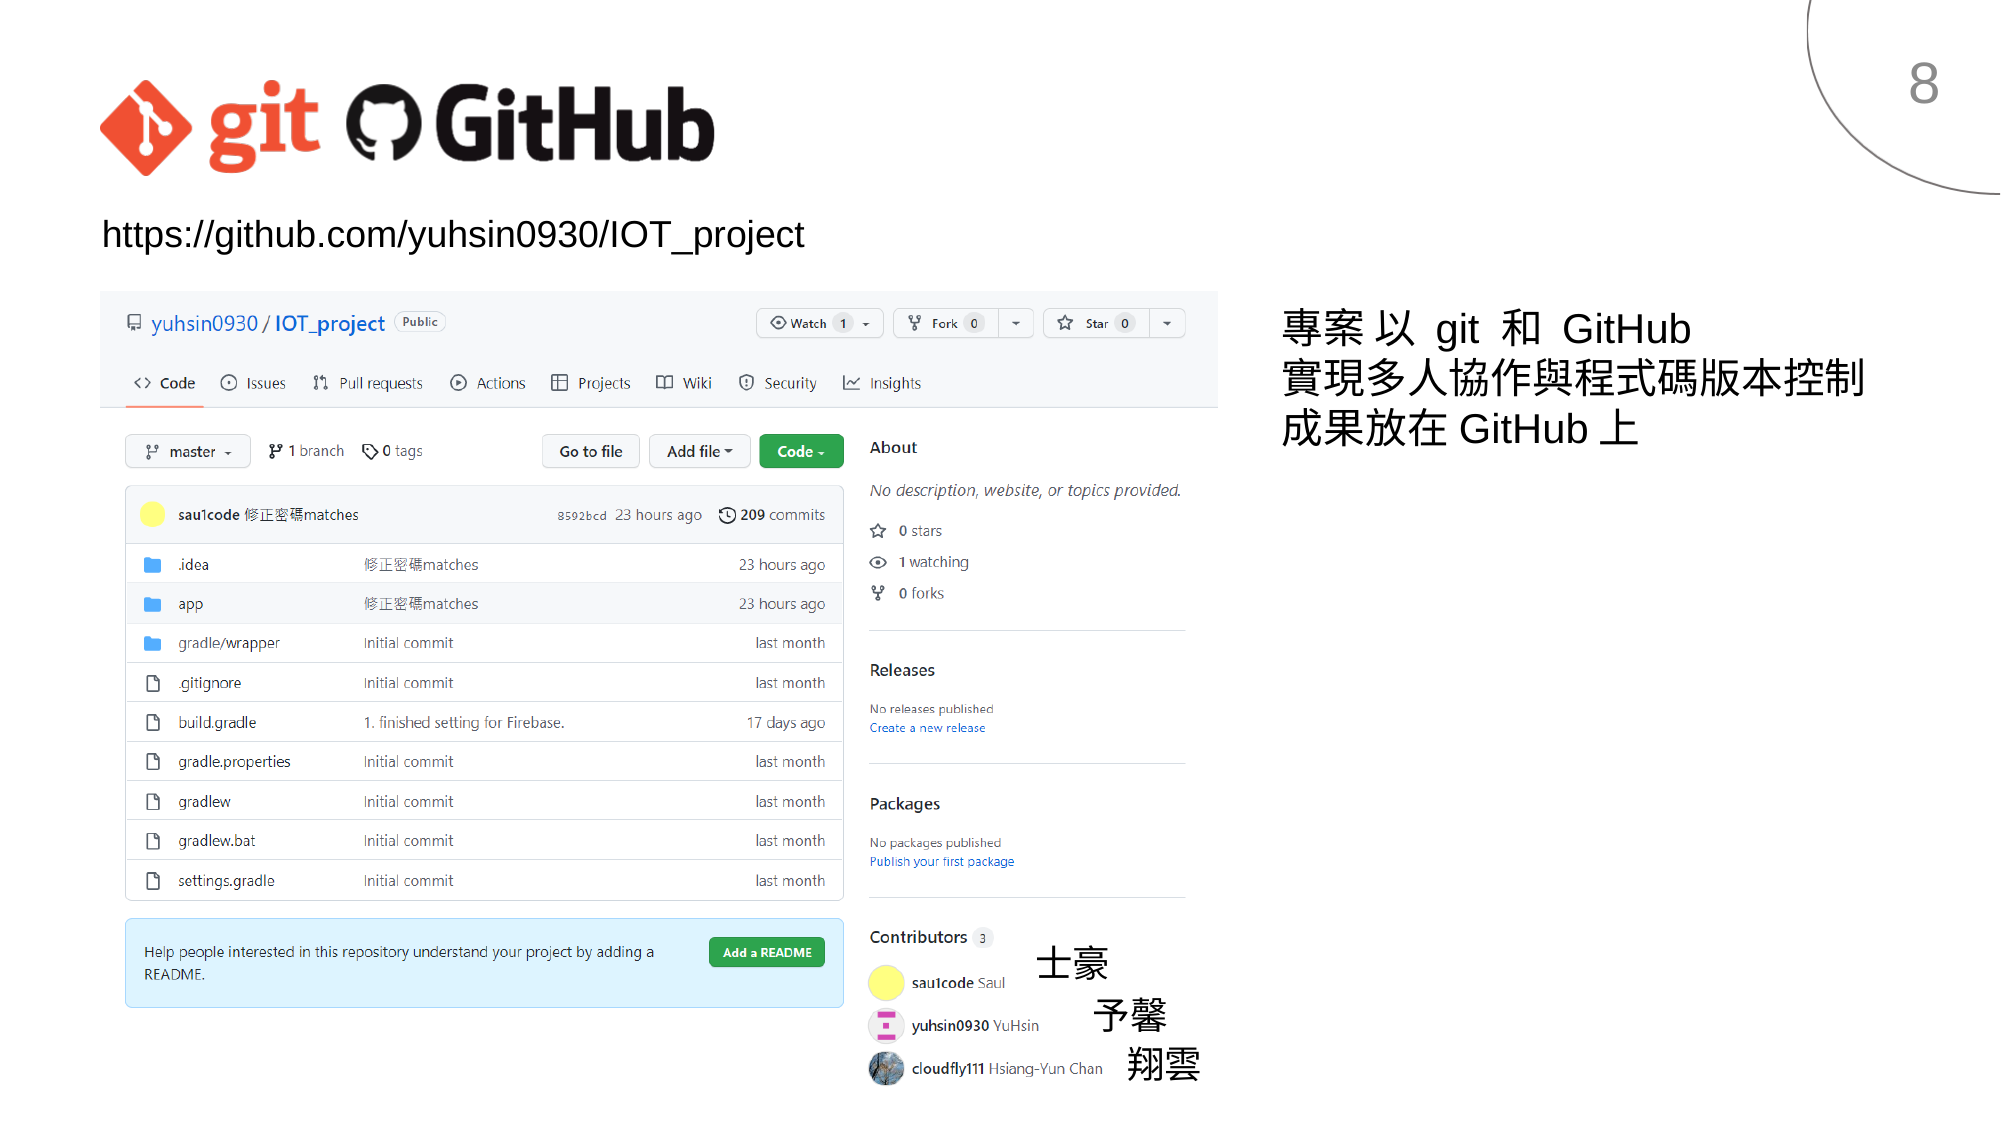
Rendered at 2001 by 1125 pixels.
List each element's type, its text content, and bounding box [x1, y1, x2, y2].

slide_number 7 [1506, 50, 1957, 111]
picture [100, 55, 736, 192]
text_box 專案 以 git 和 GitHub 實現多人協作與程式碼版本控制 成果放在GitHub上 [1267, 293, 1930, 459]
picture [100, 291, 1218, 1109]
text_box https://github.com/yuhsin0930/IOT_project [87, 202, 821, 262]
picture [1806, 0, 2001, 195]
